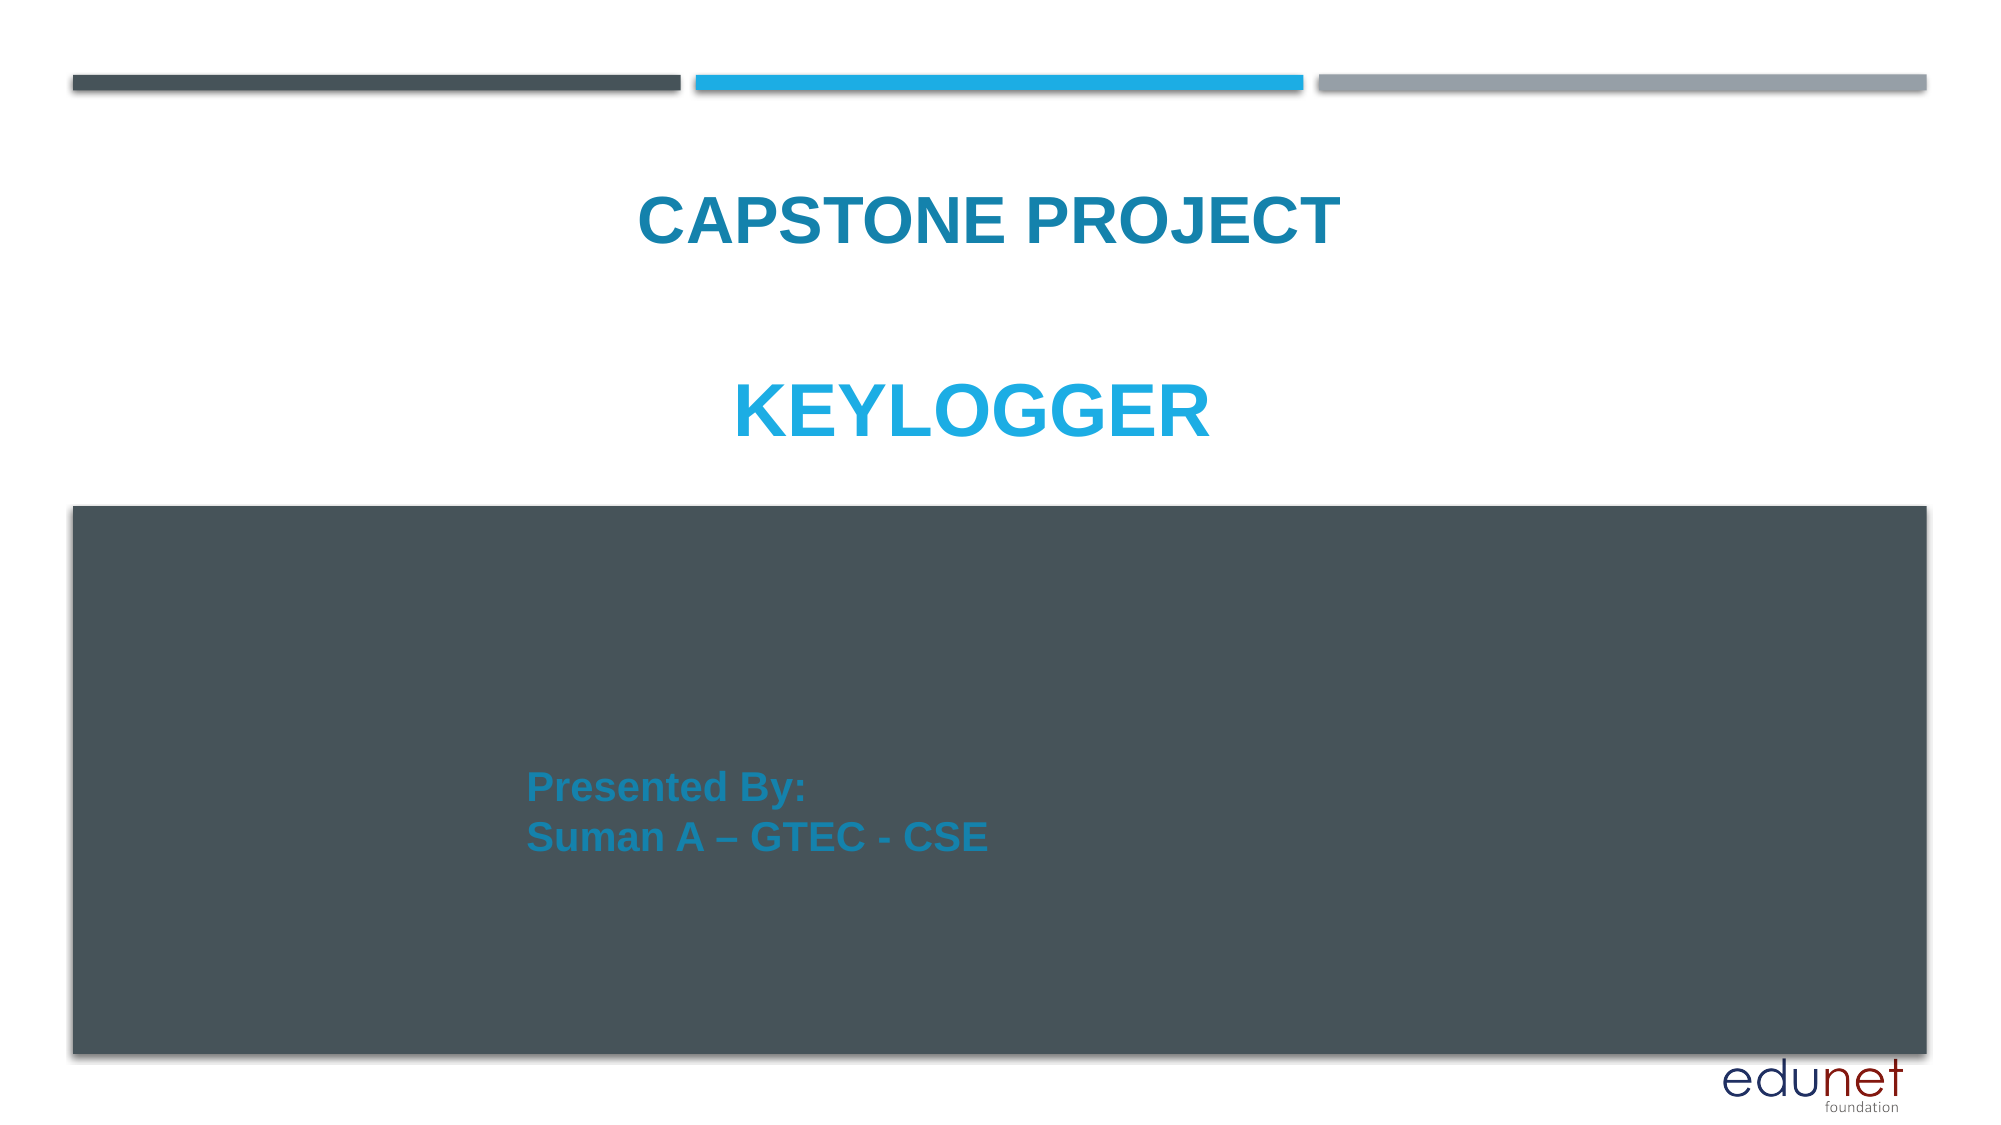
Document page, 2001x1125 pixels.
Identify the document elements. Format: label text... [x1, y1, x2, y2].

picture [1719, 1056, 1905, 1116]
title KEYLOGGER [222, 298, 1723, 460]
text_box CAPSTONE PROJECT [0, 169, 2000, 265]
text_box Presented By: Suman A – GTEC - CSE [511, 752, 1821, 868]
